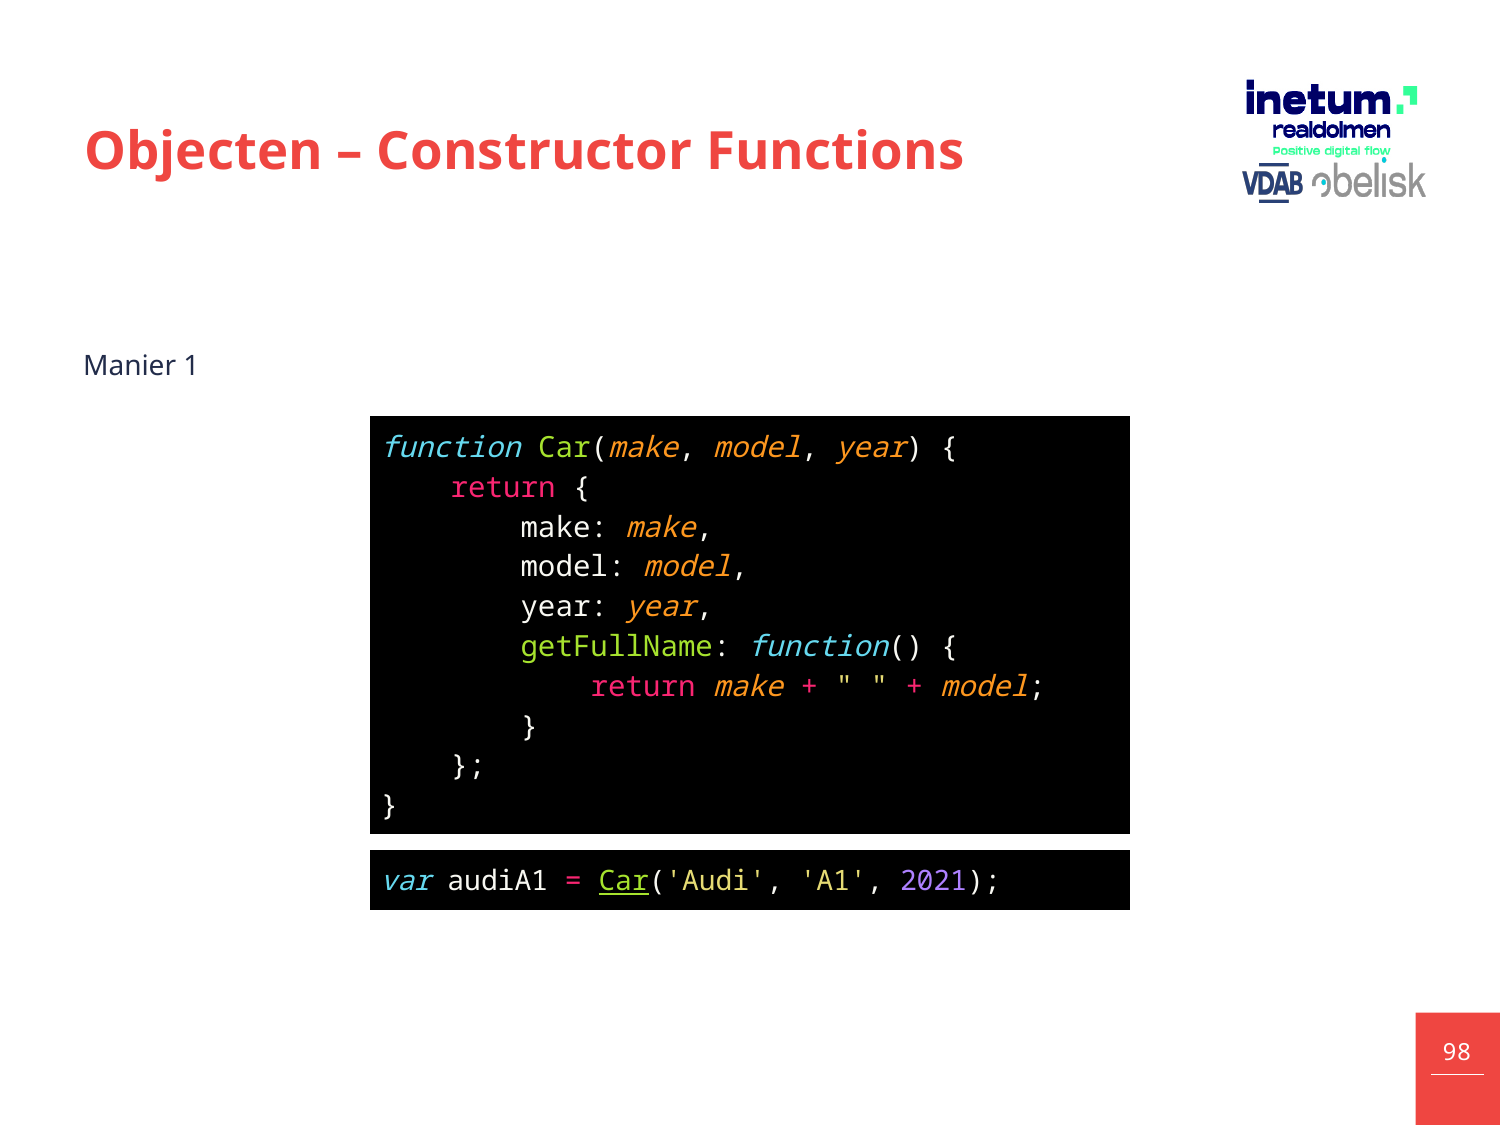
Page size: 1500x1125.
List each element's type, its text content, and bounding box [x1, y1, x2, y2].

table_header var audiA1 = Car('Audi', 'A1', 2021); [370, 850, 1130, 910]
table_header function Car(make, model, year) { return { make: make, model: model, year: year, getFullName: function() { return make + " " + model; } }; } [370, 416, 1130, 834]
title Objecten – Constructor Functions [83, 114, 1229, 181]
list Manier 1 [83, 326, 1400, 379]
picture [1233, 52, 1431, 203]
